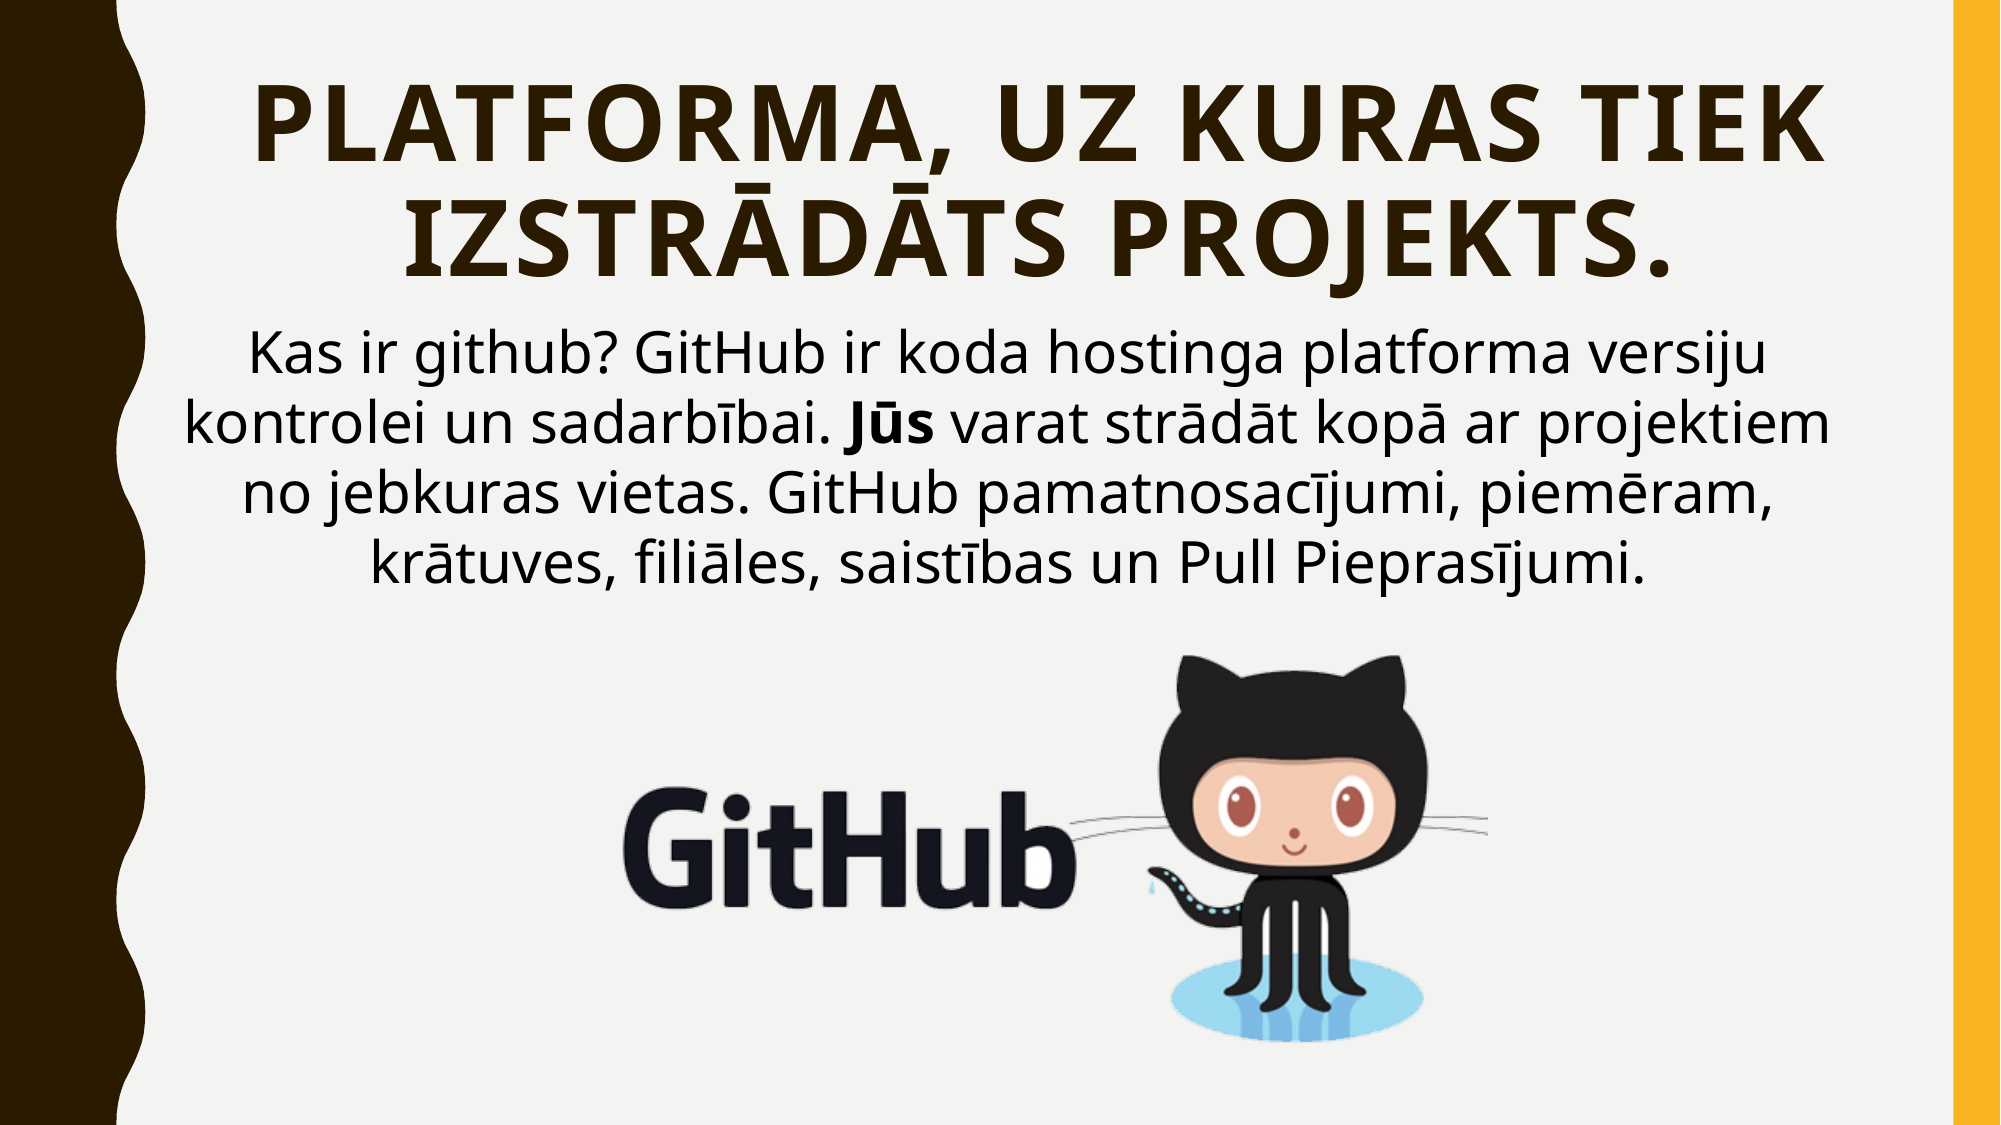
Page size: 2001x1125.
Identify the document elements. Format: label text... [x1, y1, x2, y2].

text_box Kas ir github? GitHub ir koda hostinga platforma versiju kontrolei un sadarbībai. Jūs varat strādāt kopā ar projektiem no jebkuras vietas. GitHub pamatnosacījumi, piemēram, krātuves, filiāles, saistības un Pull Pieprasījumi. [128, 307, 1887, 603]
title Platforma, uz kuras tiek izstrādāts projekts. [205, 62, 1875, 307]
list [592, 655, 1488, 1044]
